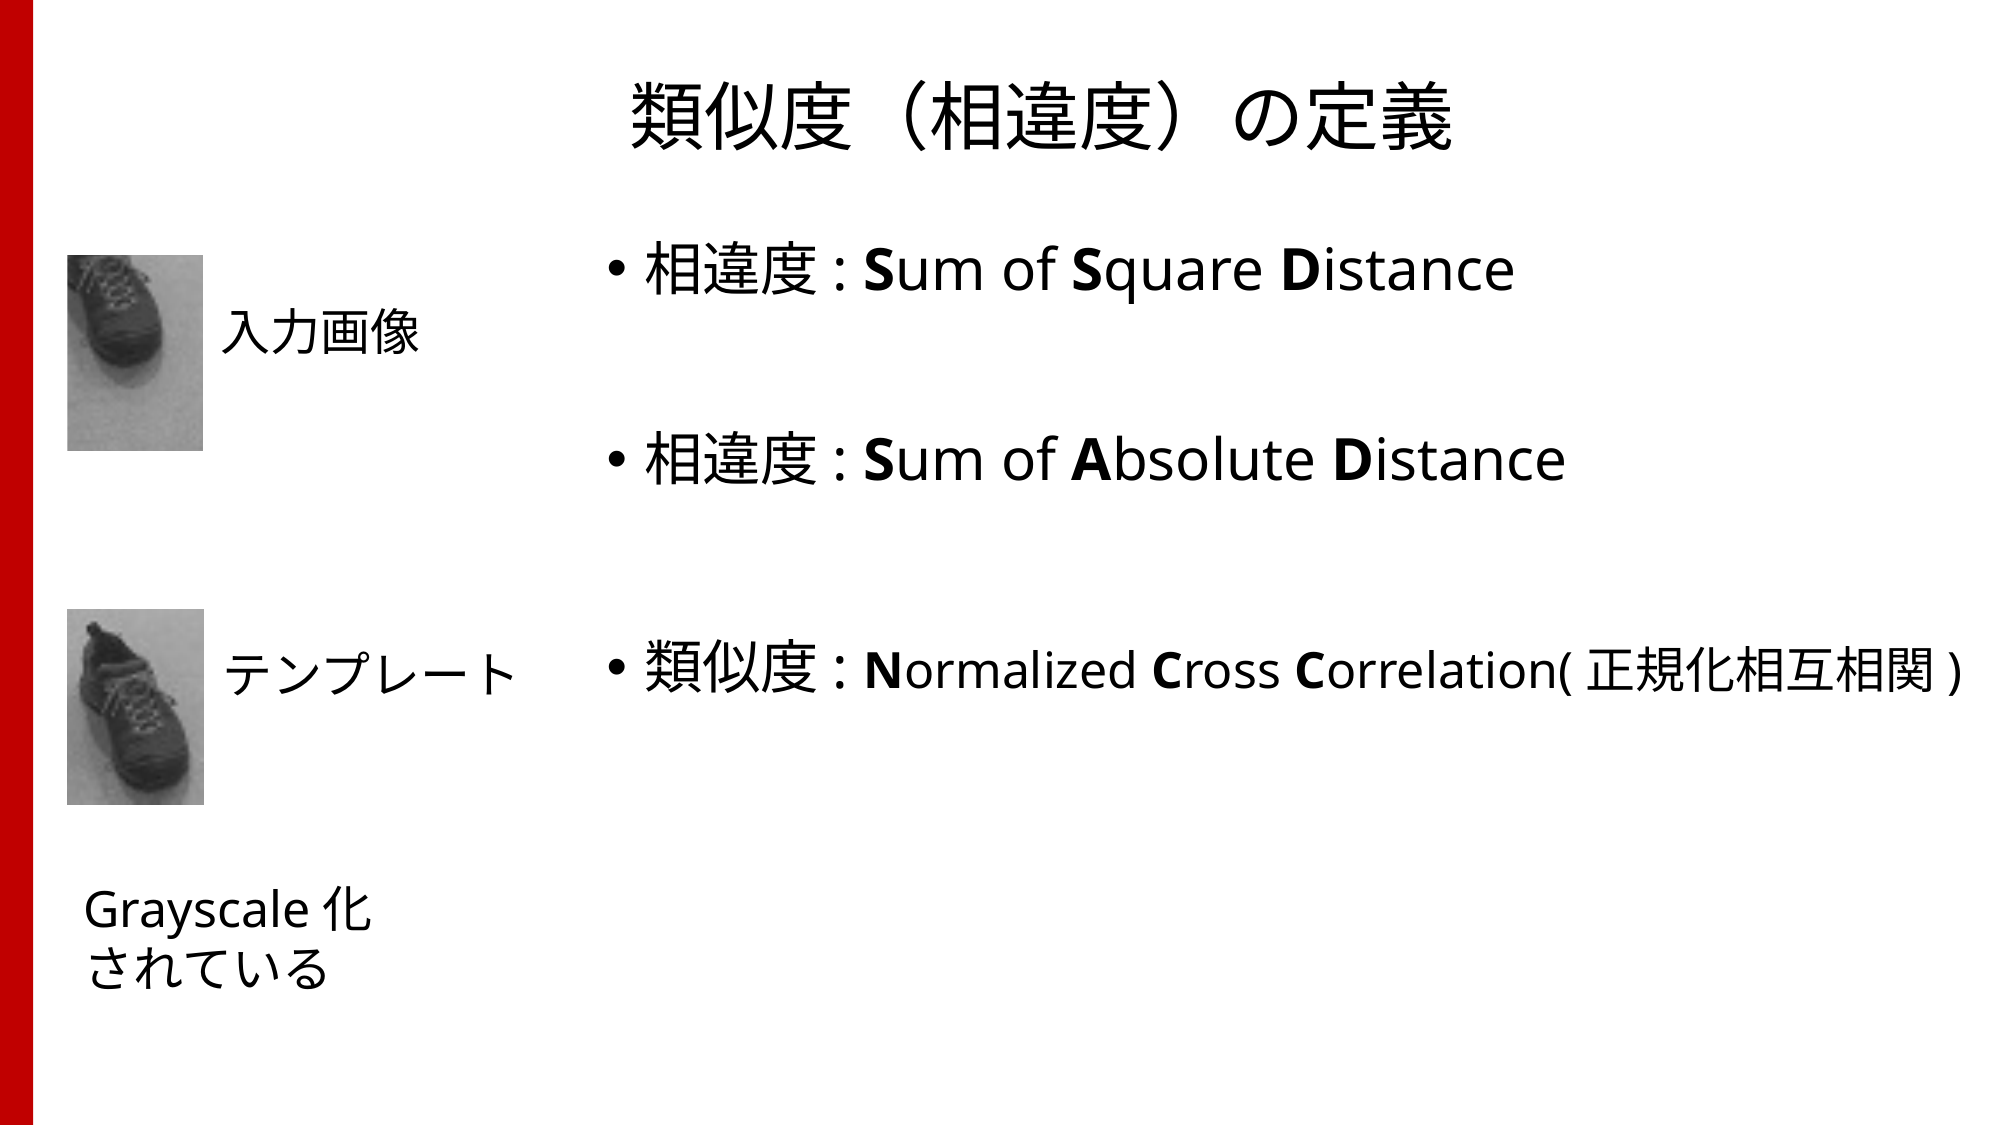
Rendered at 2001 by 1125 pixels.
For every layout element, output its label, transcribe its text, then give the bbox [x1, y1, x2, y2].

text_box Grayscale化 されている [68, 869, 388, 1005]
picture [67, 609, 204, 805]
picture [67, 255, 204, 451]
title 類似度（相違度）の定義 [614, 59, 1967, 181]
